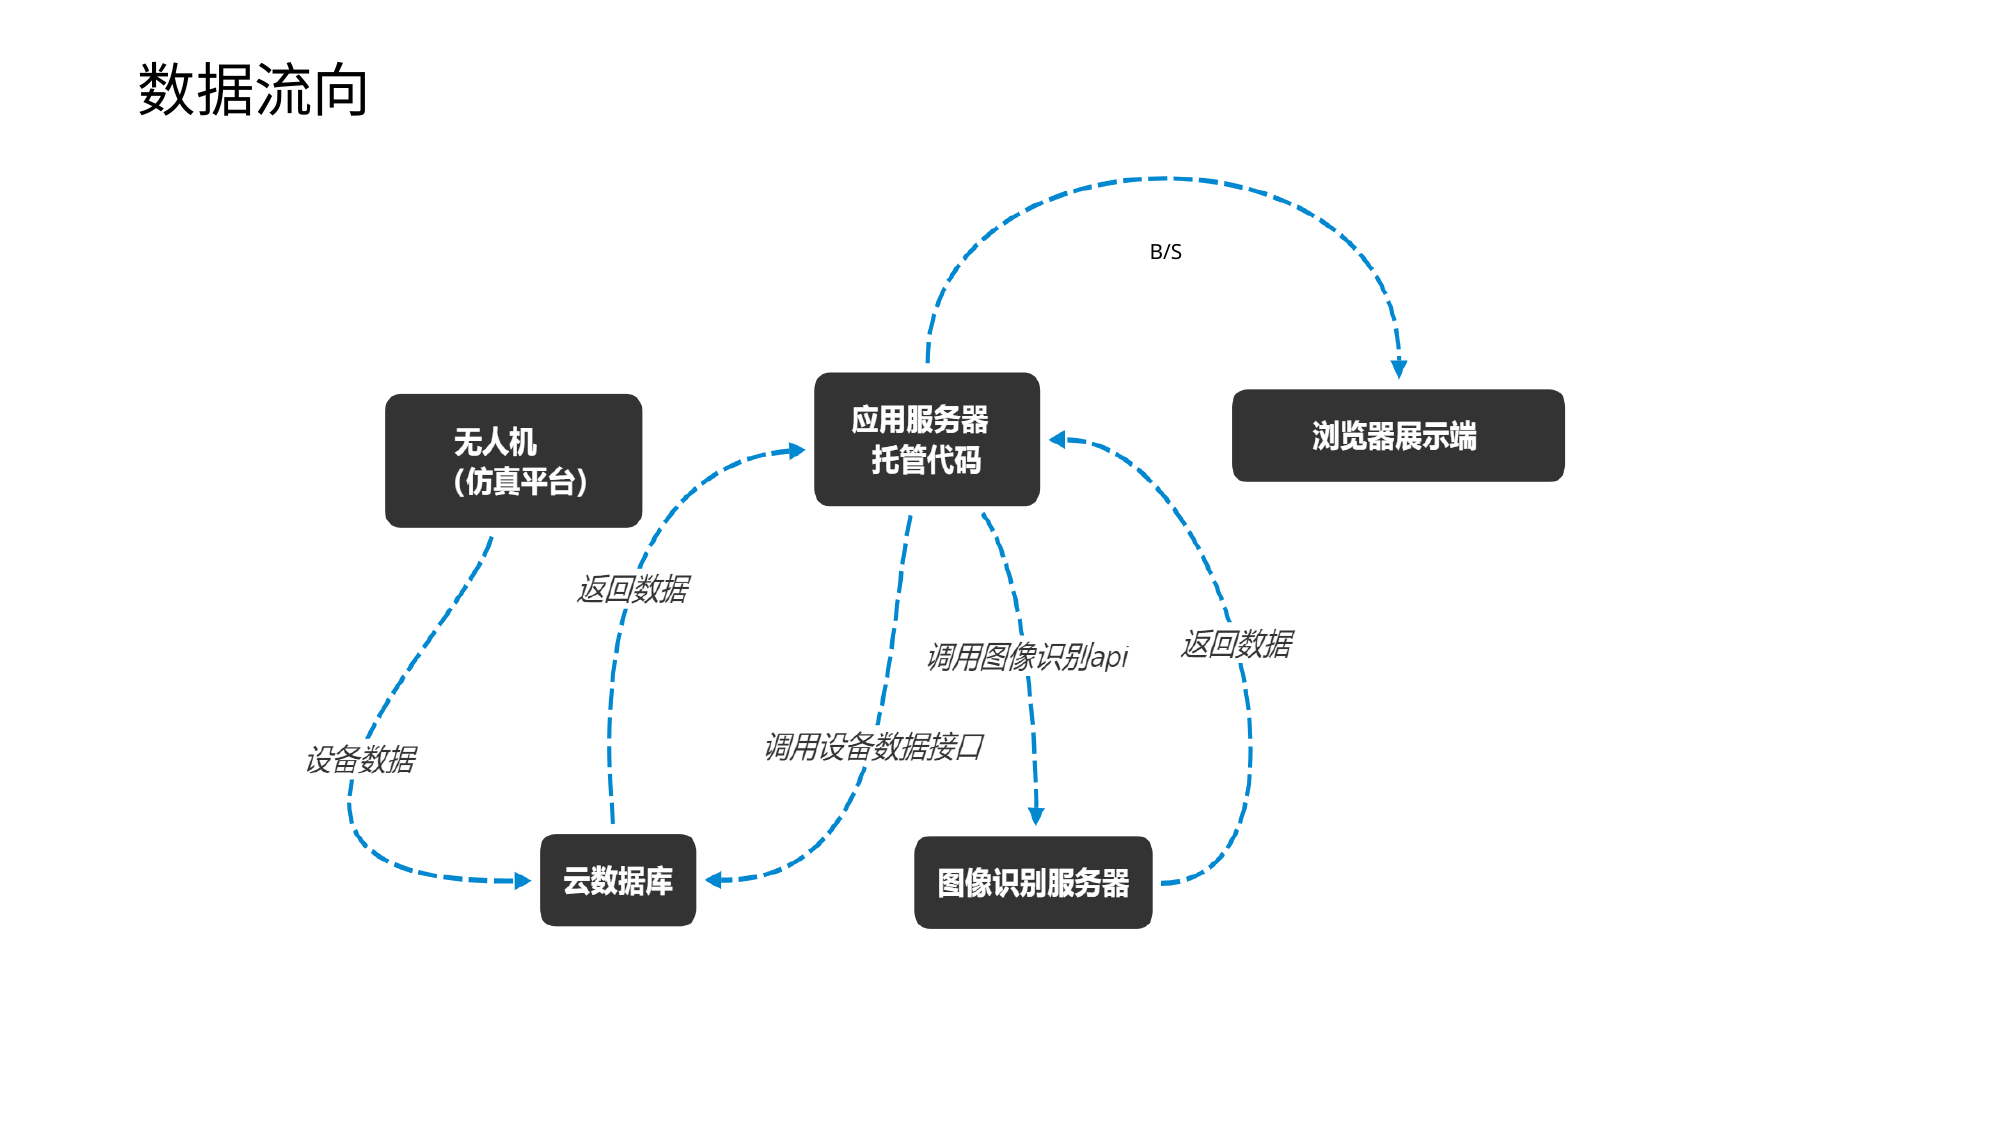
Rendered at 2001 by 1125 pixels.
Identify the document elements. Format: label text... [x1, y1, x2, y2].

picture [297, 138, 1583, 952]
title 数据流向 [122, 46, 1371, 139]
